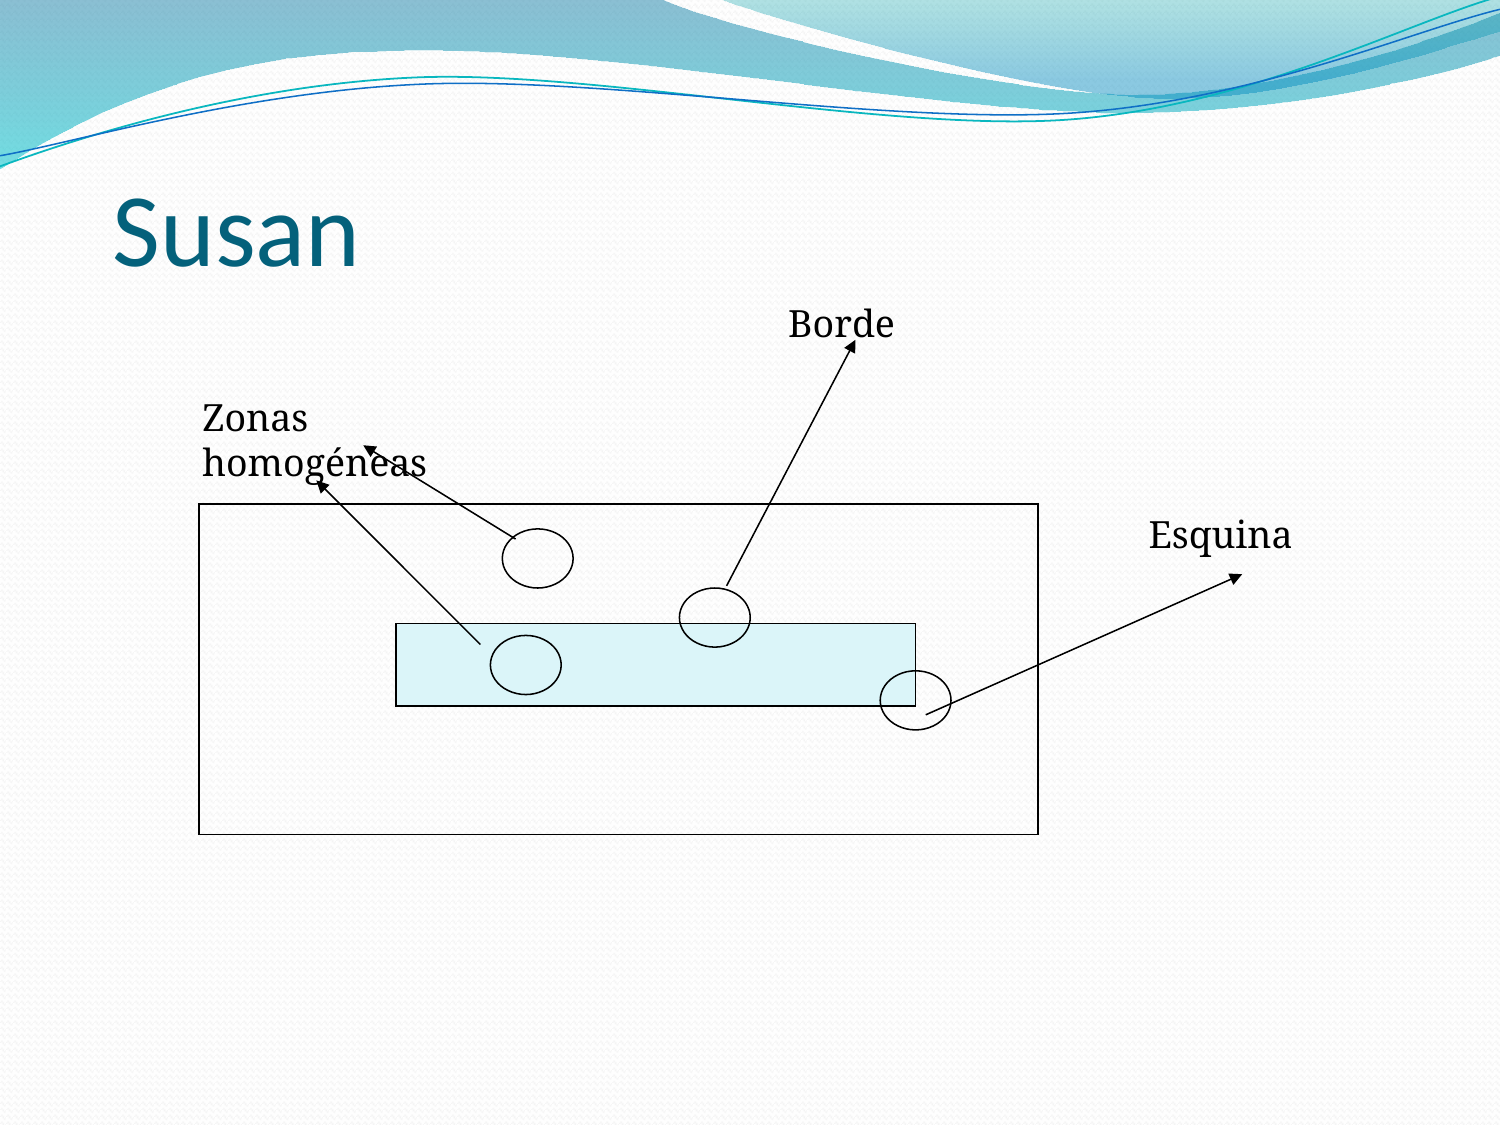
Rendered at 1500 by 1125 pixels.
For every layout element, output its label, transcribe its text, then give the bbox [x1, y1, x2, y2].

text_box [363, 445, 456, 502]
text_box [1045, 573, 1243, 662]
text_box Esquina [1133, 503, 1500, 564]
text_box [198, 503, 1039, 835]
title Susan [112, 99, 1388, 288]
text_box [316, 480, 339, 502]
text_box Zonas homogéneas [187, 386, 554, 492]
text_box Borde [773, 292, 1140, 353]
